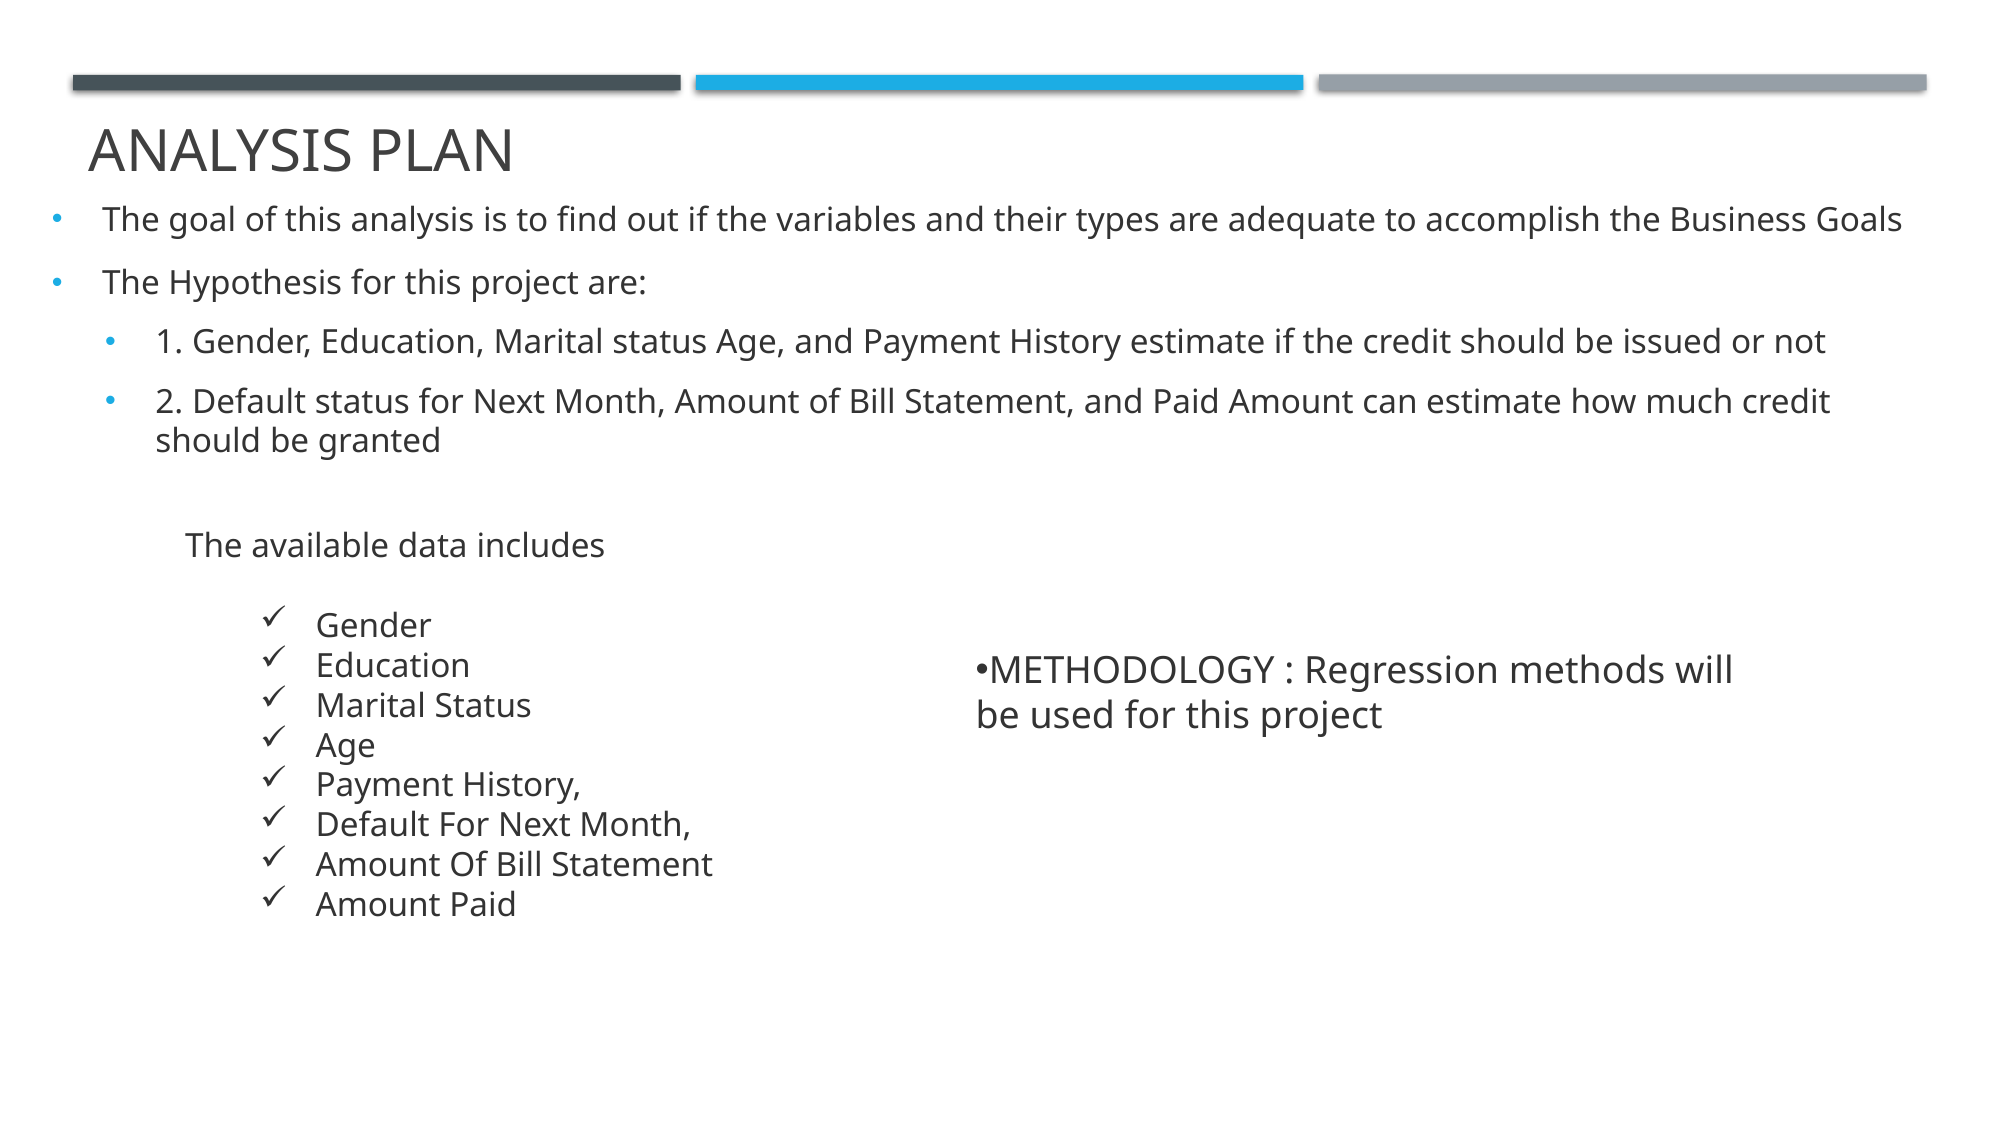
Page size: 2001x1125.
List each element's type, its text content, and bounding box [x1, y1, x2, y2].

text_box The available data includes Gender Education Marital Status Age Payment History, Default For Next Month, Amount Of Bill Statement Amount Paid [170, 516, 858, 931]
list The goal of this analysis is to find out if the variables and their types are adequate to accomplish the Business Goals The Hypothesis for this project are: 1. Gender, Education, Marital status Age, and Payment History estimate if the credit should be issued or not 2. Default status for Next Month, Amount of Bill Statement, and Paid Amount can estimate how much credit should be granted [36, 168, 1963, 487]
title Analysis PLAN [73, 82, 1884, 168]
text_box METHODOLOGY : Regression methods will be used for this project [960, 638, 1778, 744]
